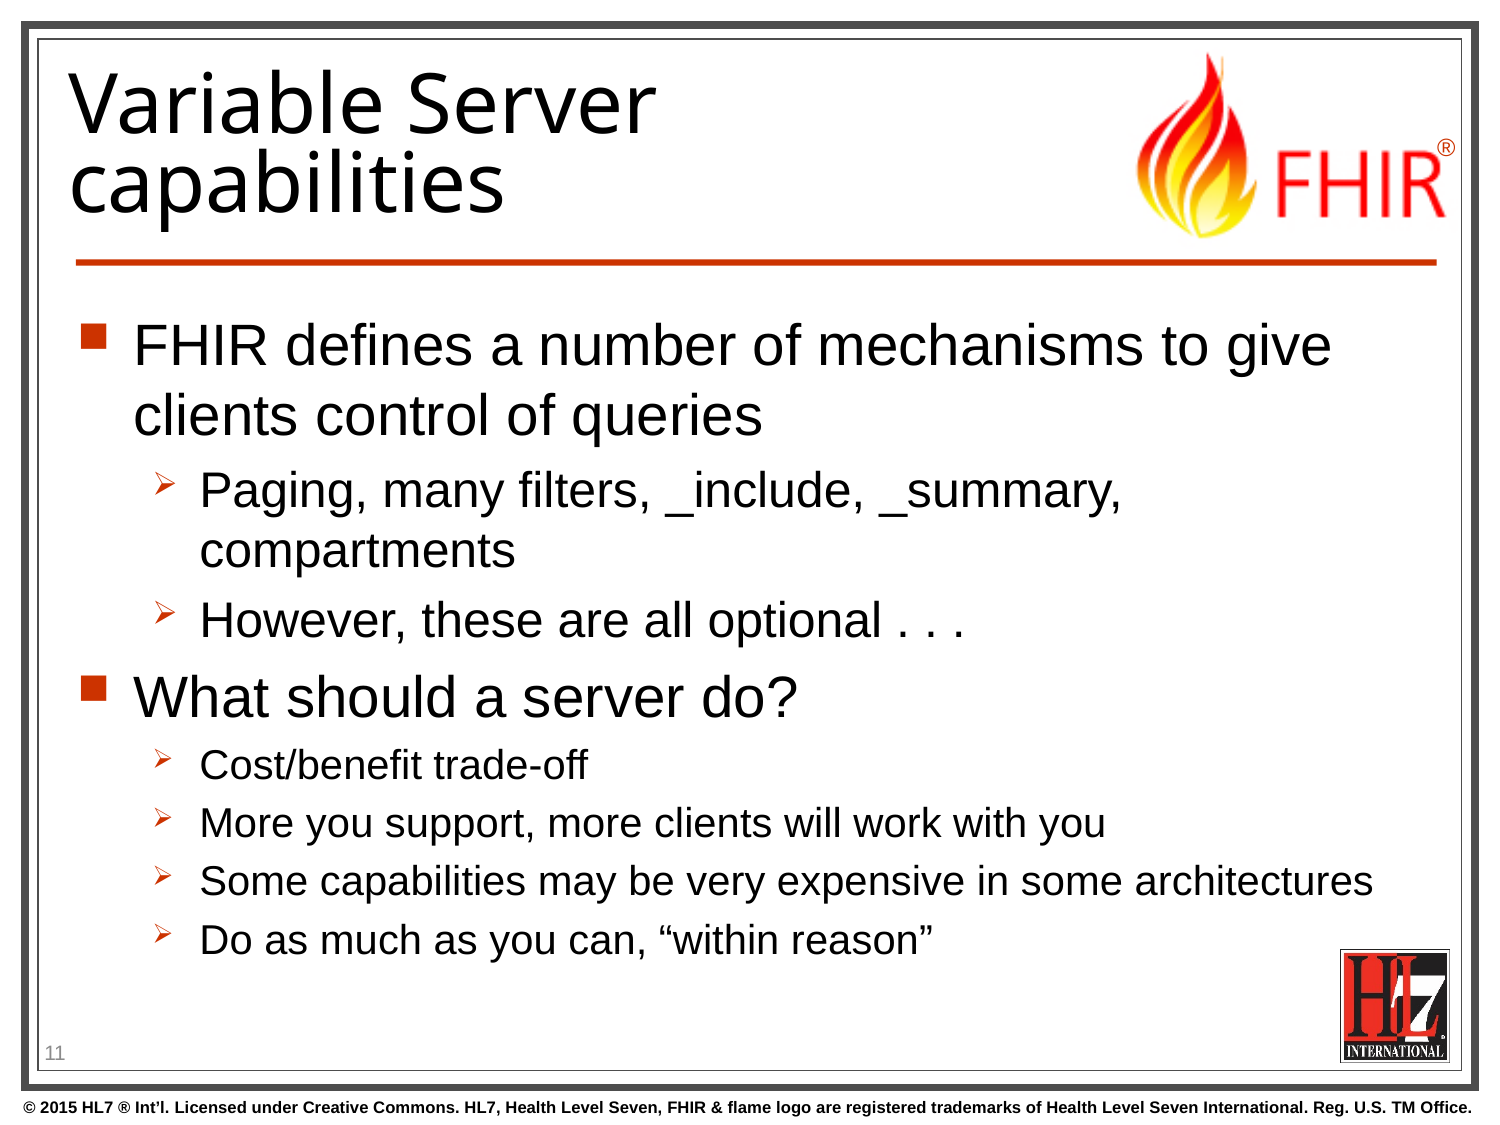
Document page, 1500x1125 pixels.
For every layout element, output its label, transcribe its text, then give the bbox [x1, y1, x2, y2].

picture [1340, 949, 1450, 1063]
slide_number 11 [29, 1034, 148, 1071]
title Variable Server capabilities [53, 54, 1128, 244]
list FHIR defines a number of mechanisms to give clients control of queries Paging, many filters, _include, _summary, compartments However, these are all optional . . . What should a server do? Cost/benefit trade-off More you support, more clients will work with you Some capabilities may be very expensive in some architectures Do as much as you can, “within reason” [62, 299, 1438, 1059]
picture [1124, 42, 1458, 249]
